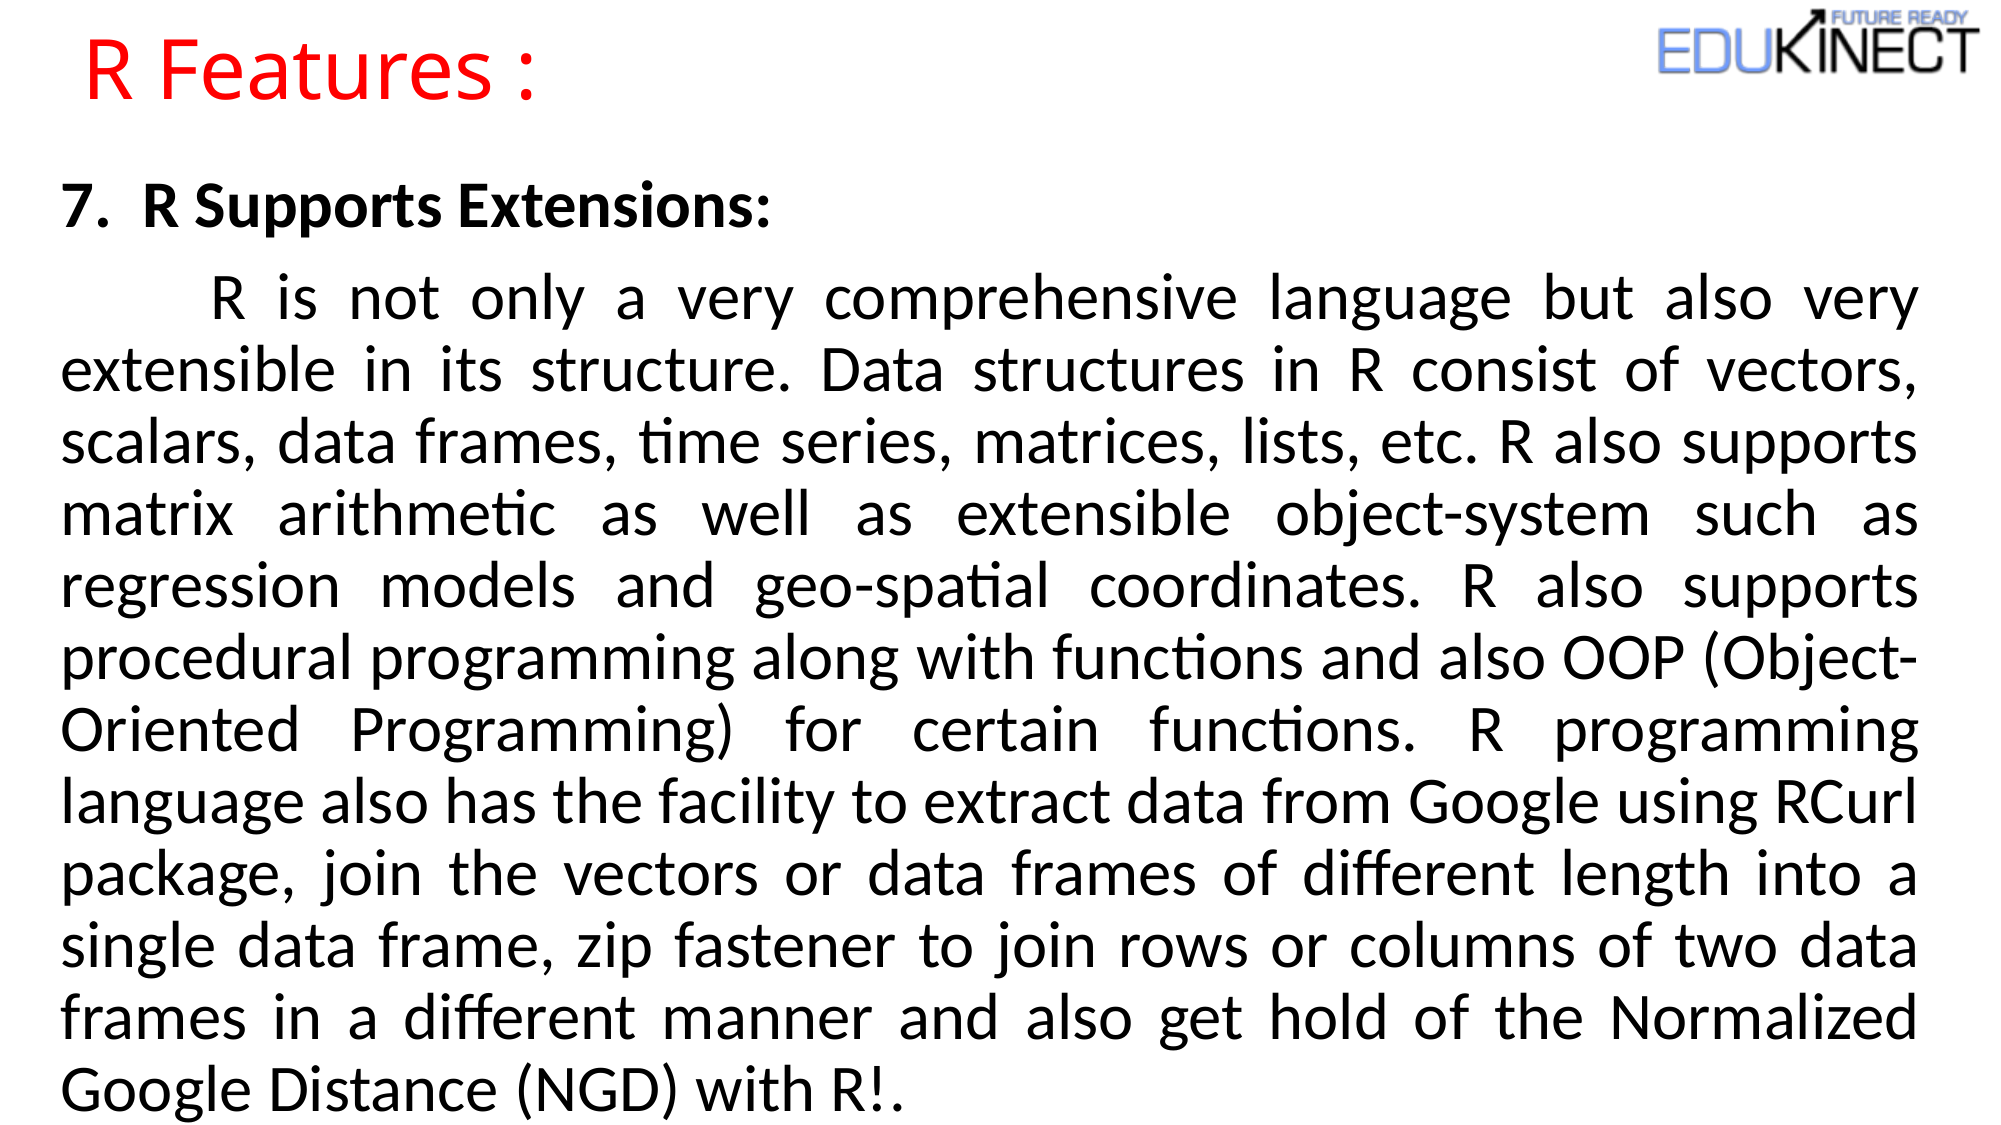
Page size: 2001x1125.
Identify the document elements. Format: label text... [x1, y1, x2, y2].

text_box 7. R Supports Extensions: R is not only a very comprehensive language but also very extensible in its structure. Data structures in R consist of vectors, scalars, data frames, time series, matrices, lists, etc. R also supports matrix arithmetic as well as extensible object-system such as regression models and geo-spatial coordinates. R also supports procedural programming along with functions and also OOP (Object-Oriented Programming) for certain functions. R programming language also has the facility to extract data from Google using RCurl package, join the vectors or data frames of different length into a single data frame, zip fastener to join rows or columns of two data frames in a different manner and also get hold of the Normalized Google Distance (NGD) with R!. [46, 162, 1937, 1038]
text_box [22, 217, 1974, 1125]
text_box R Features : [46, 20, 1561, 153]
picture [1657, 0, 2000, 86]
